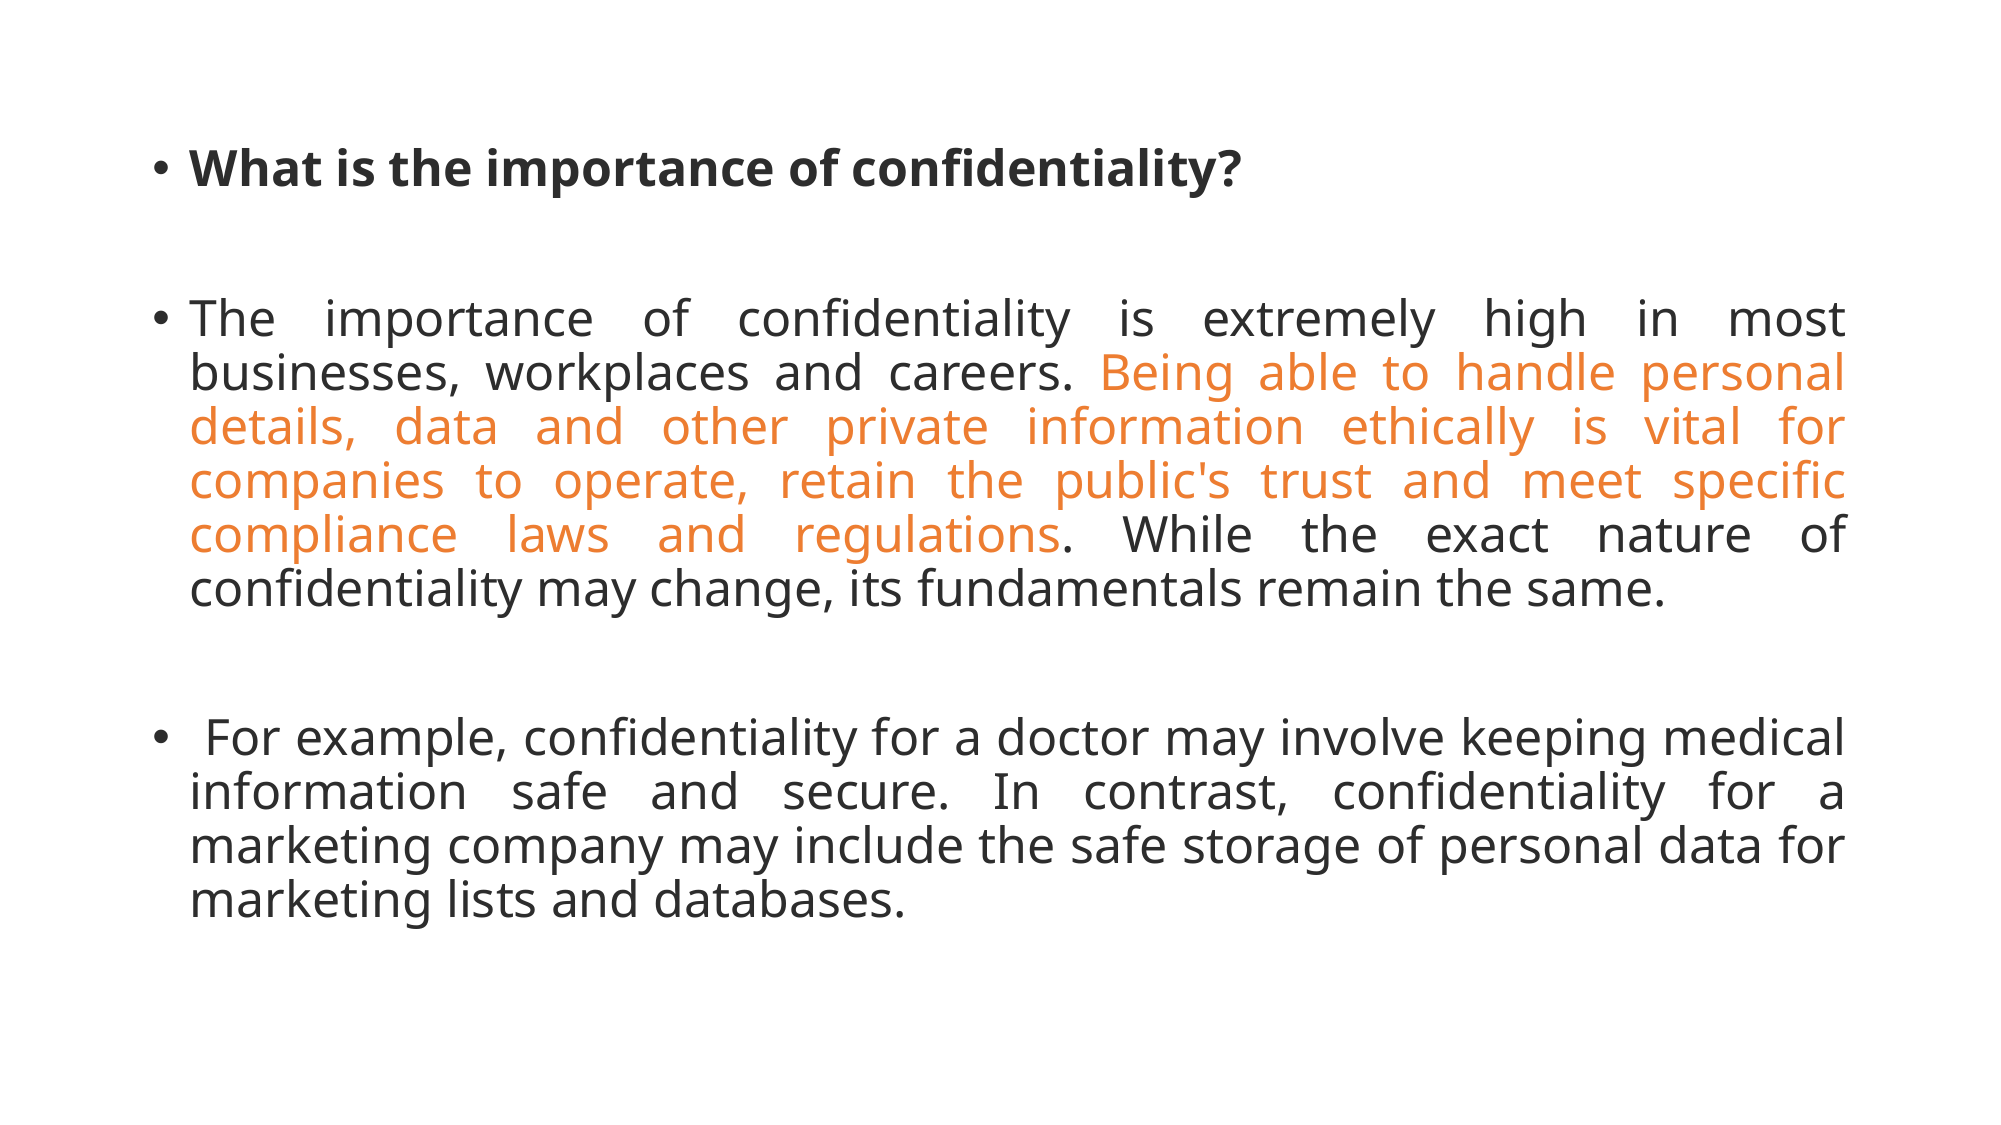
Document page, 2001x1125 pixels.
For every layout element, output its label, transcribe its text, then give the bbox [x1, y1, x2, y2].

list What is the importance of confidentiality? The importance of confidentiality is extremely high in most businesses, workplaces and careers. Being able to handle personal details, data and other private information ethically is vital for companies to operate, retain the public's trust and meet specific compliance laws and regulations. While the exact nature of confidentiality may change, its fundamentals remain the same. For example, confidentiality for a doctor may involve keeping medical information safe and secure. In contrast, confidentiality for a marketing company may include the safe storage of personal data for marketing lists and databases. [137, 136, 1863, 1014]
